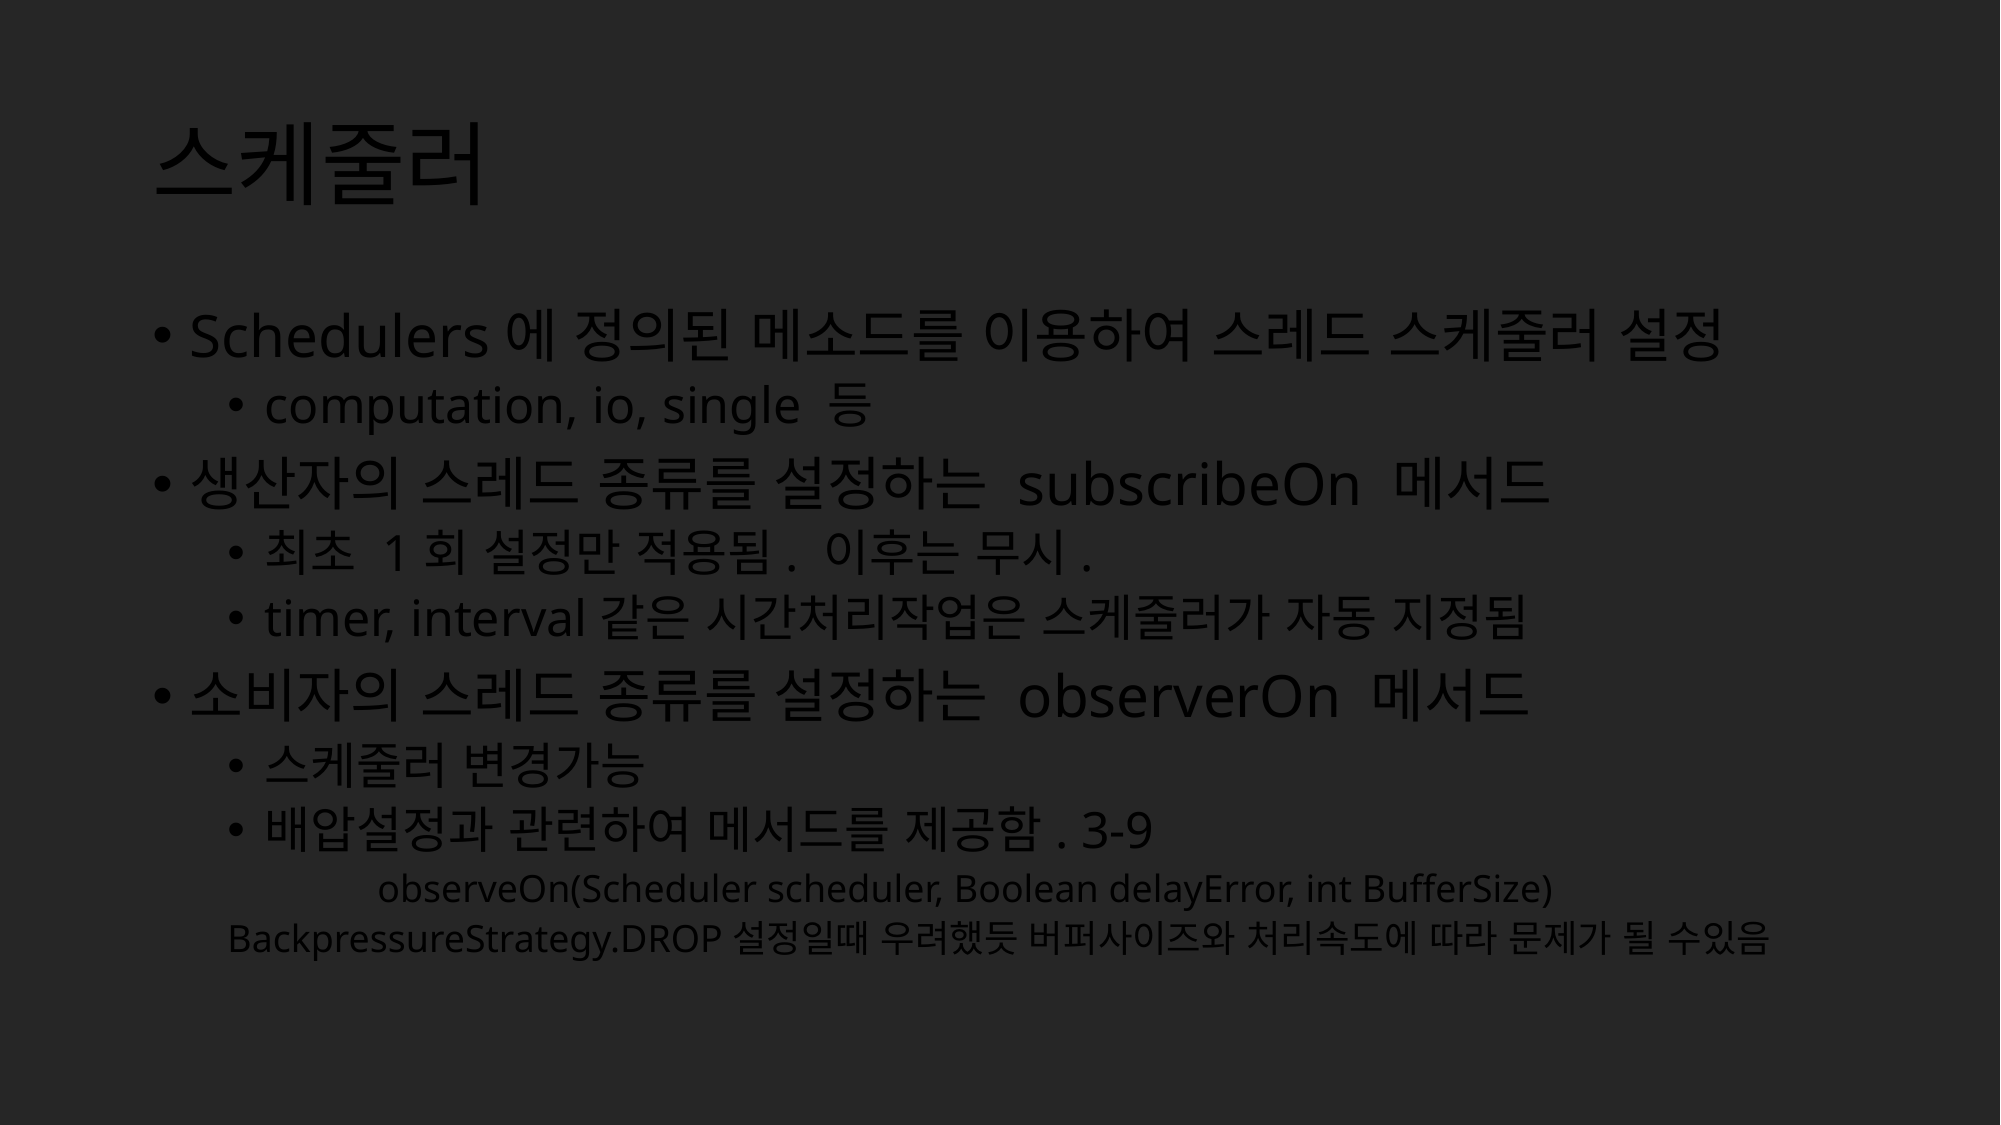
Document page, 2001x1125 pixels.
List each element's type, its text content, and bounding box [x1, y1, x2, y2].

title 스케줄러 [137, 59, 1863, 278]
list Schedulers에 정의된 메소드를 이용하여 스레드 스케줄러 설정 computation, io, single 등 생산자의 스레드 종류를 설정하는 subscribeOn 메서드 최초 1회 설정만 적용됨. 이후는 무시. timer, interval같은 시간처리작업은 스케줄러가 자동 지정됨 소비자의 스레드 종류를 설정하는 observerOn 메서드 스케줄러 변경가능 배압설정과 관련하여 메서드를 제공함. 3-9 observeOn(Scheduler scheduler, Boolean delayError, int BufferSize) BackpressureStrategy.DROP설정일때 우려했듯 버퍼사이즈와 처리속도에 따라 문제가 될 수있음 [137, 299, 1863, 1014]
